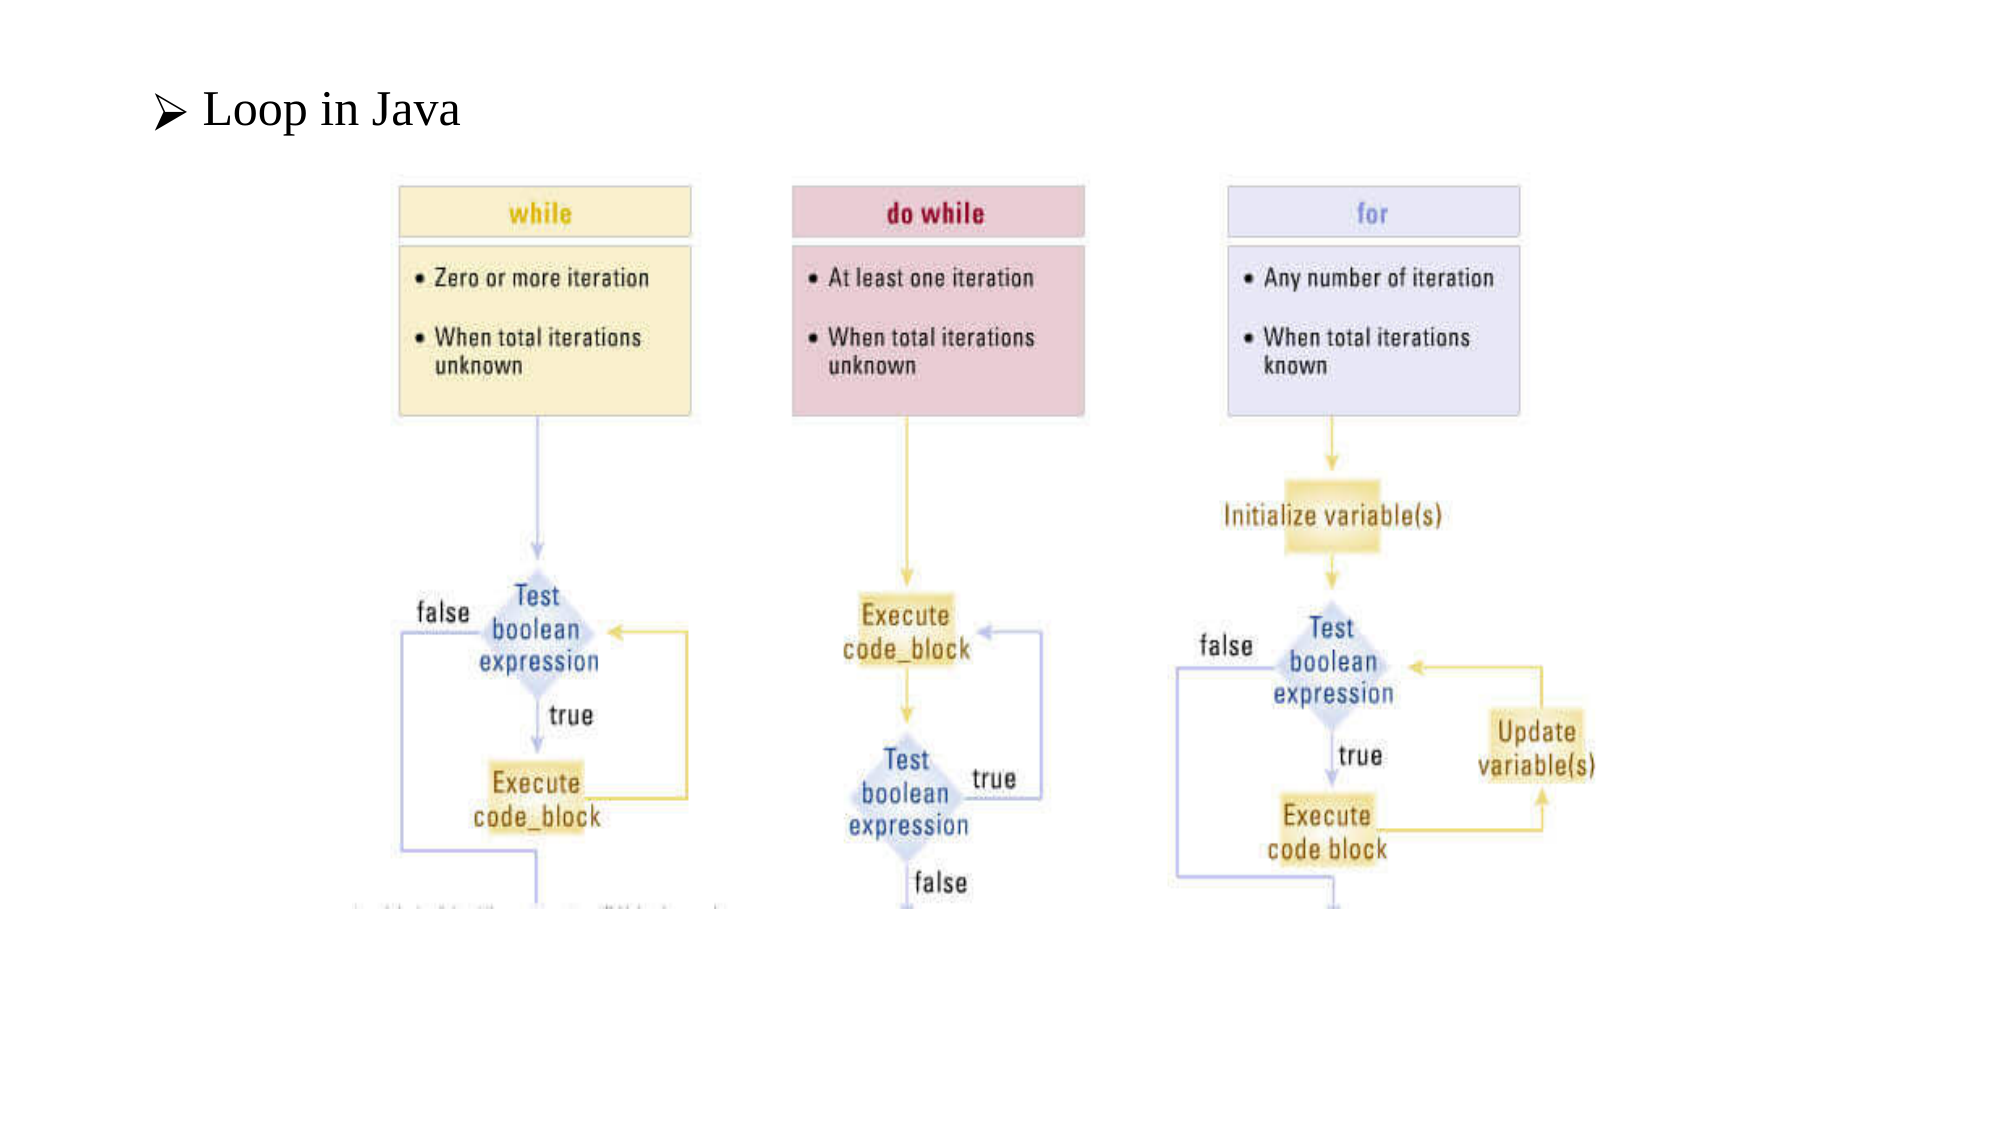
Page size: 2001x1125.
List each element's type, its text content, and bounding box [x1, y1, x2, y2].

picture [352, 158, 1605, 909]
list Loop in Java [137, 75, 1863, 1014]
